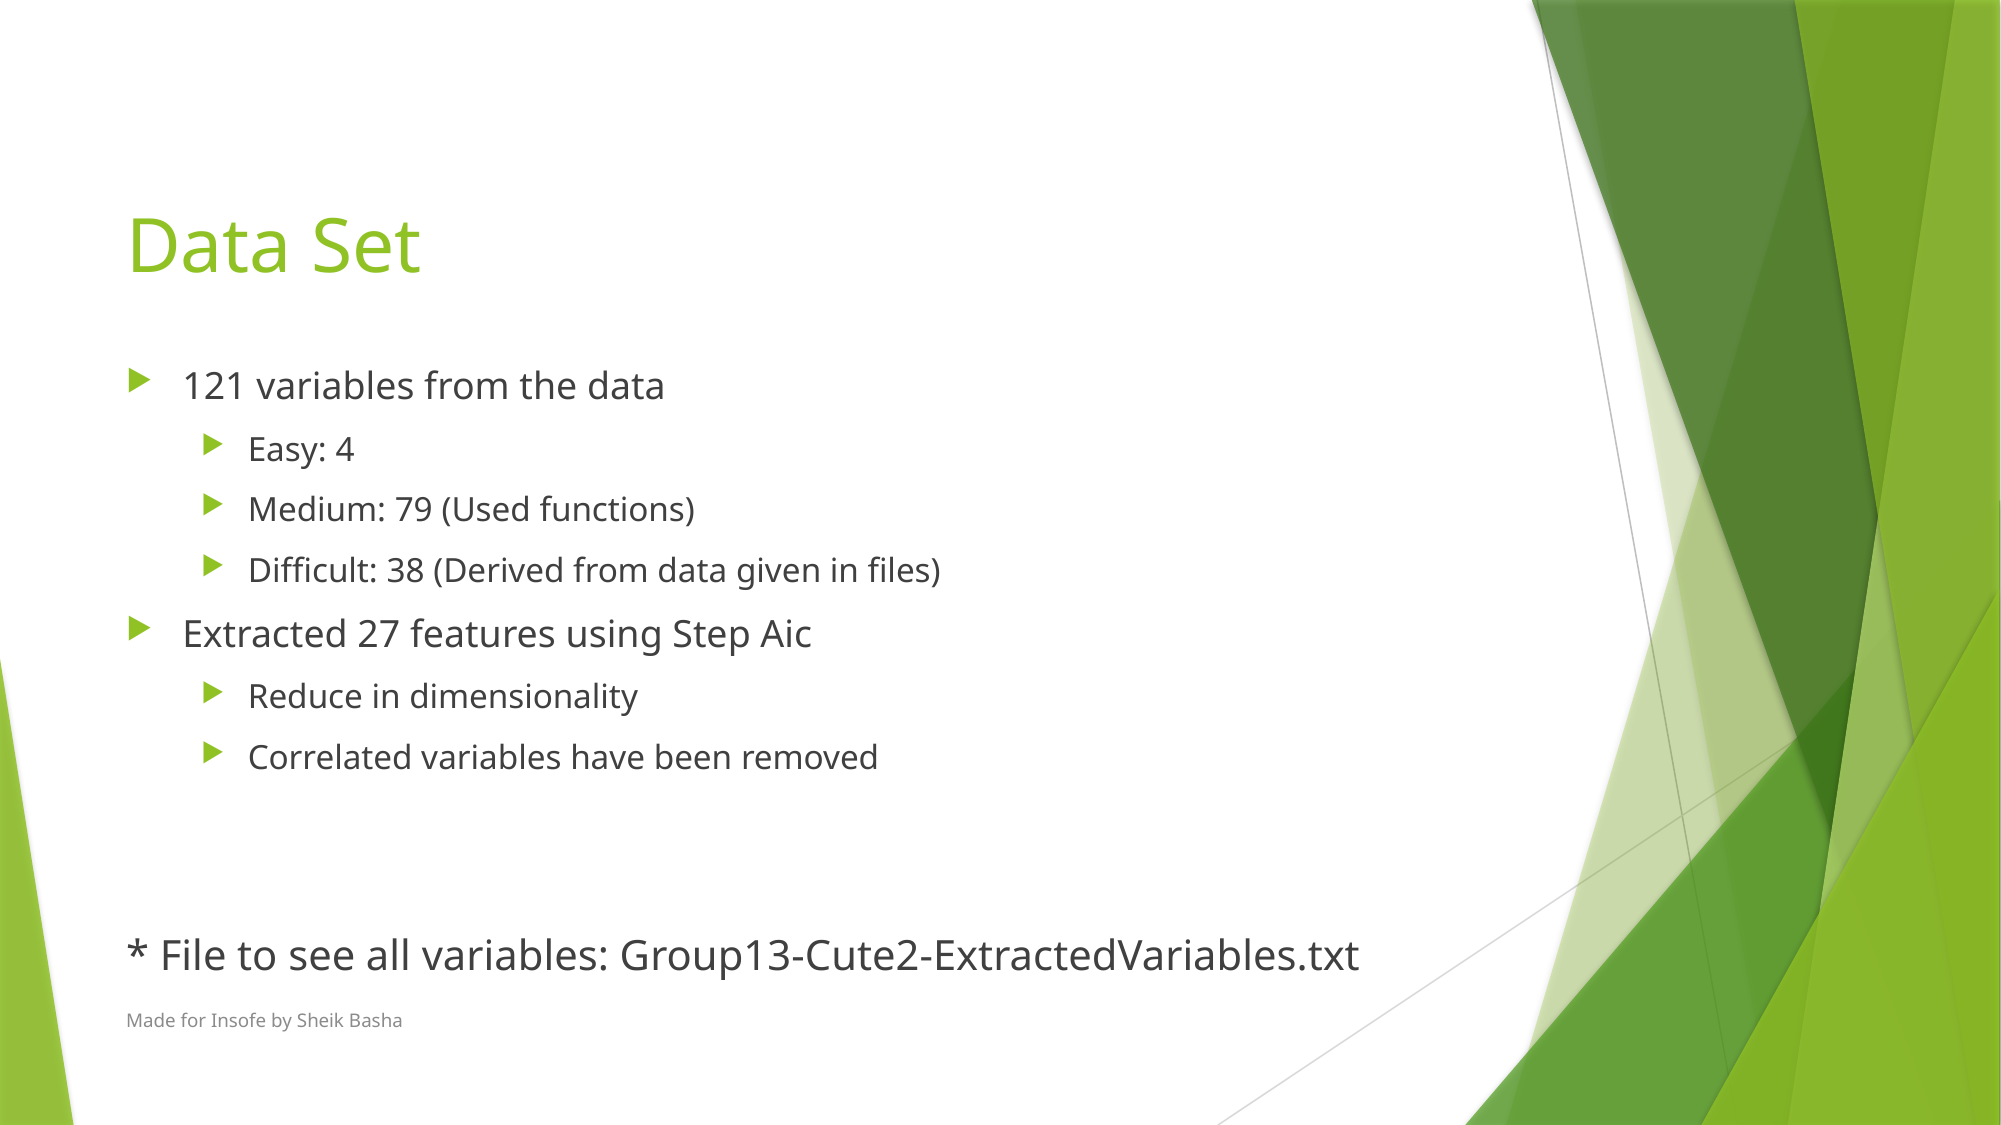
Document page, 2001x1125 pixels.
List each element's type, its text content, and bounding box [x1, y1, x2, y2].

footer Made for Insofe by Sheik Basha [111, 991, 1145, 1051]
title Data Set [111, 99, 1522, 317]
list 121 variables from the data Easy: 4 Medium: 79 (Used functions) Difficult: 38 (Derived from data given in files) Extracted 27 features using Step Aic Reduce in dimensionality Correlated variables have been removed * File to see all variables: Group13-Cute2-ExtractedVariables.txt [111, 354, 1522, 992]
